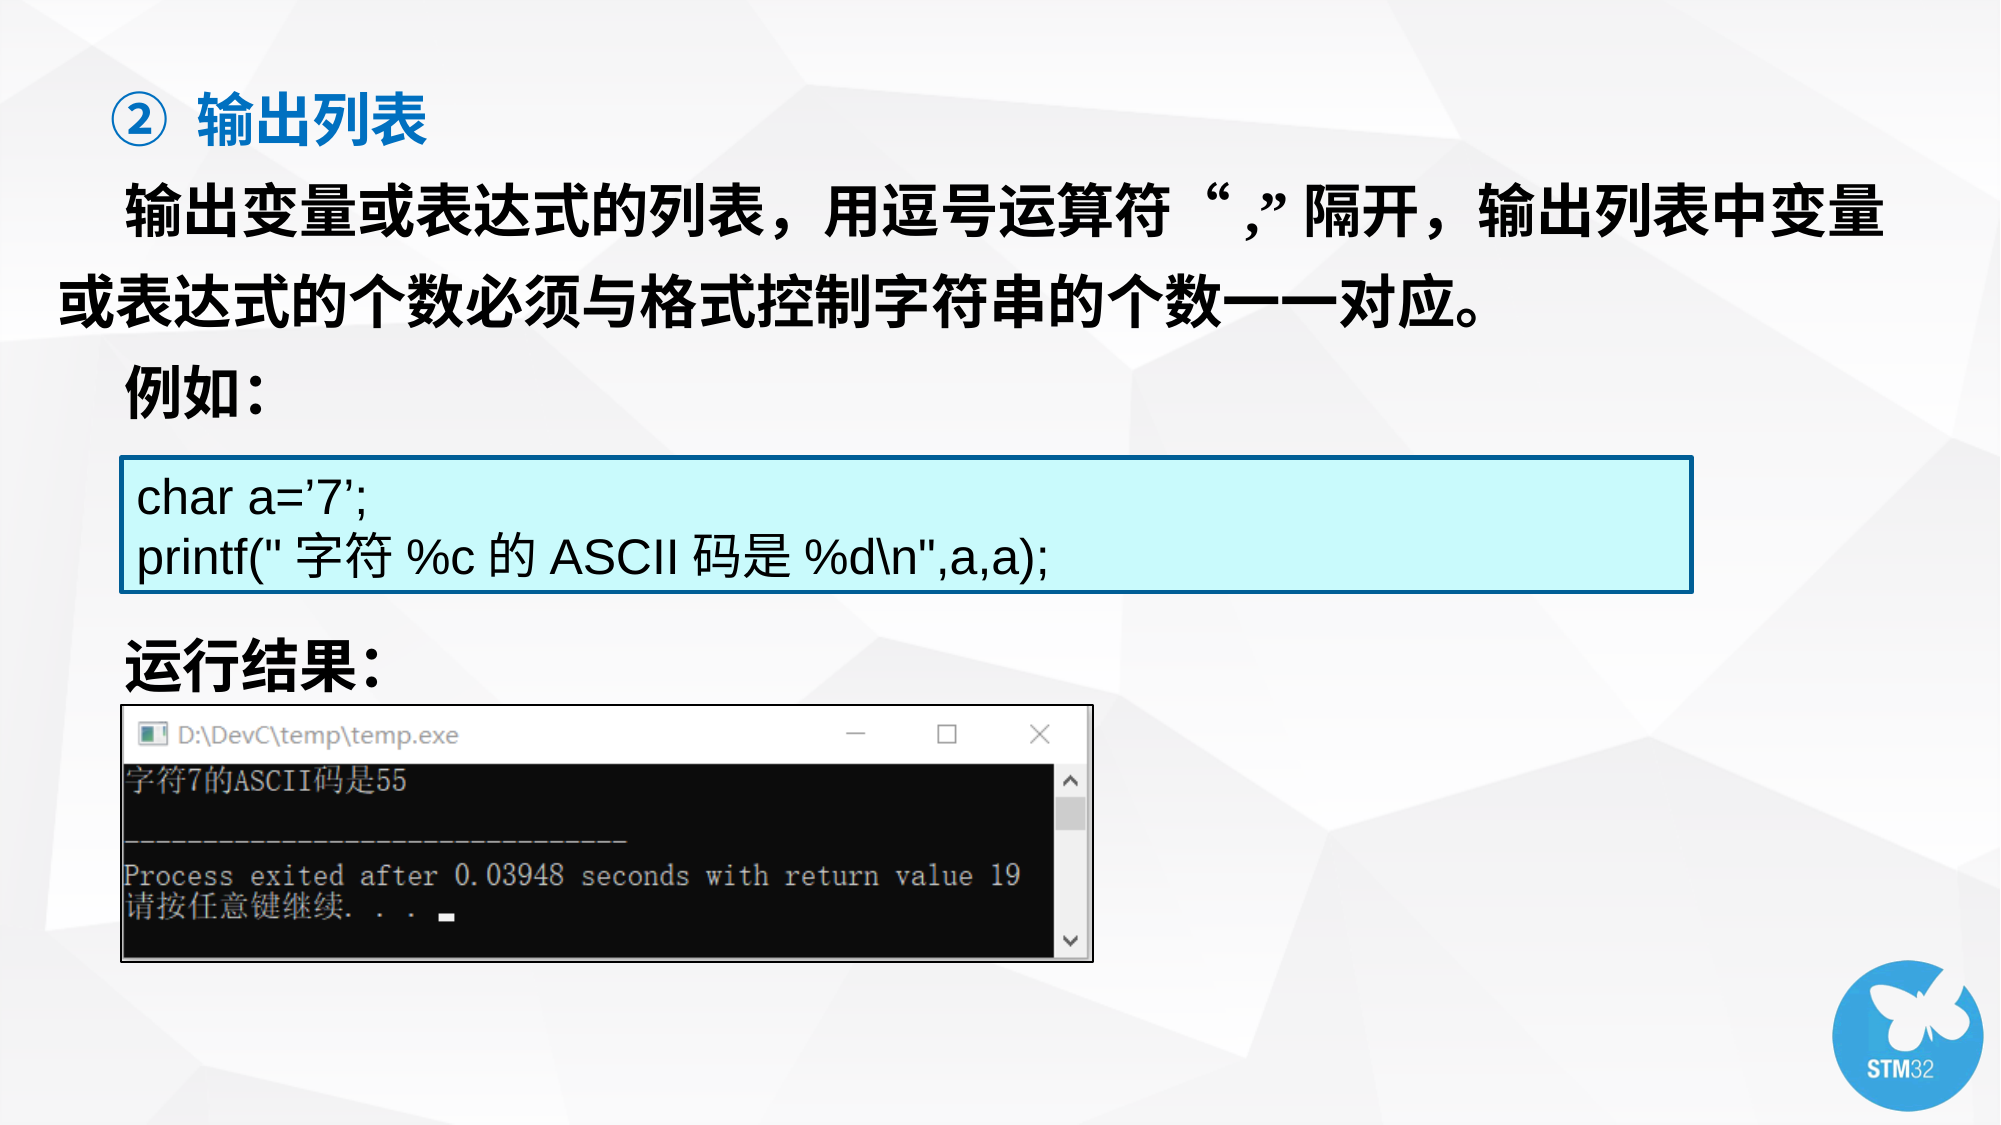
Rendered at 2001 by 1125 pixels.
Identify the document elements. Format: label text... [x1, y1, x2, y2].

text_box char a=’7’; printf("字符%c的ASCII码是%d\n",a,a); [121, 457, 1692, 593]
picture [0, 0, 2000, 1125]
text_box ② 输出列表 输出变量或表达式的列表，用逗号运算符“,”隔开，输出列表中变量或表达式的个数必须与格式控制字符串的个数一一对应。 例如： 运行结果： [42, 55, 1958, 1071]
